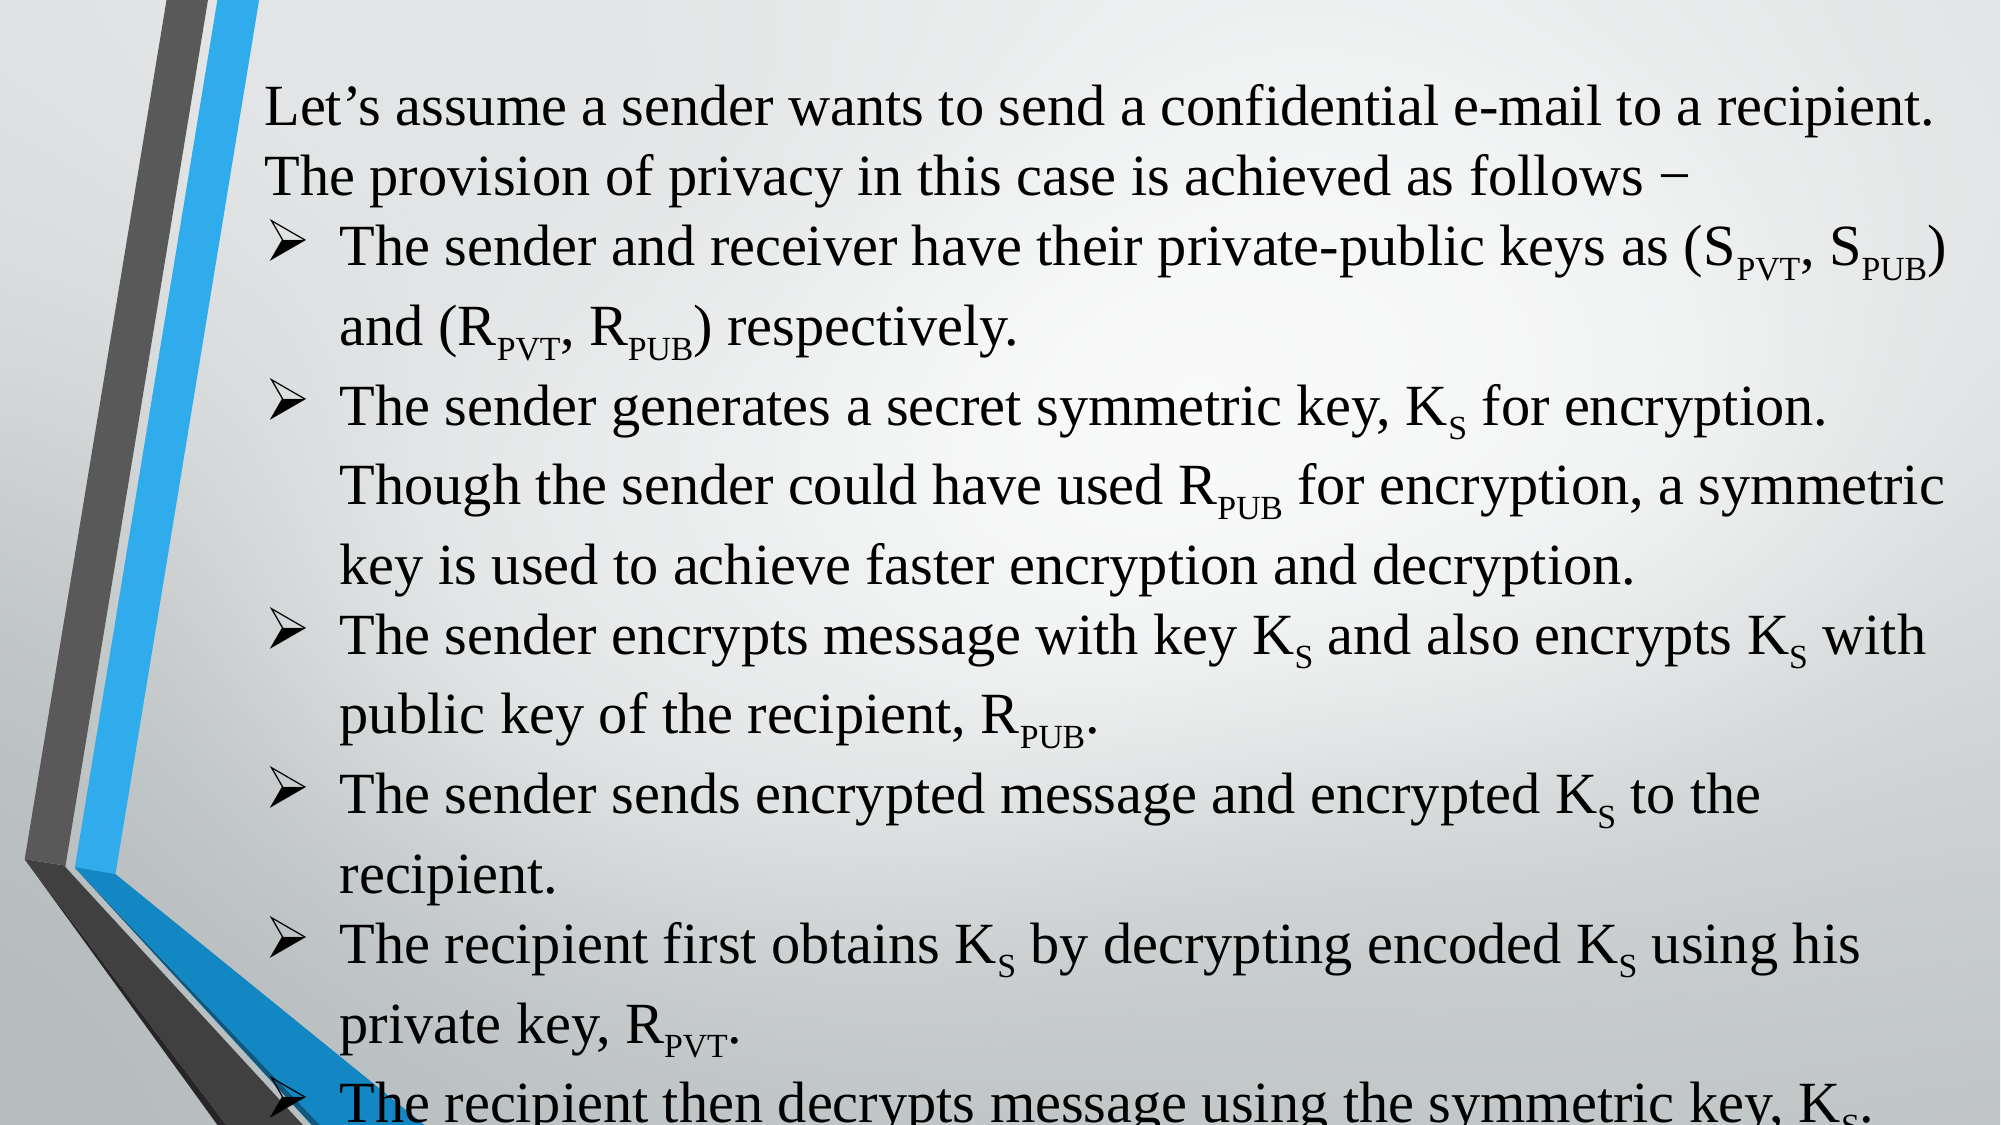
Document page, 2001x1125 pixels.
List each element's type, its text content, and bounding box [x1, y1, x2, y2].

text_box Let’s assume a sender wants to send a confidential e-mail to a recipient. The provision of privacy in this case is achieved as follows − The sender and receiver have their private-public keys as (SPVT, SPUB) and (RPVT, RPUB) respectively. The sender generates a secret symmetric key, KS for encryption. Though the sender could have used RPUB for encryption, a symmetric key is used to achieve faster encryption and decryption. The sender encrypts message with key KS and also encrypts KS with public key of the recipient, RPUB. The sender sends encrypted message and encrypted KS to the recipient. The recipient first obtains KS by decrypting encoded KS using his private key, RPVT. The recipient then decrypts message using the symmetric key, KS. [249, 60, 2000, 1125]
